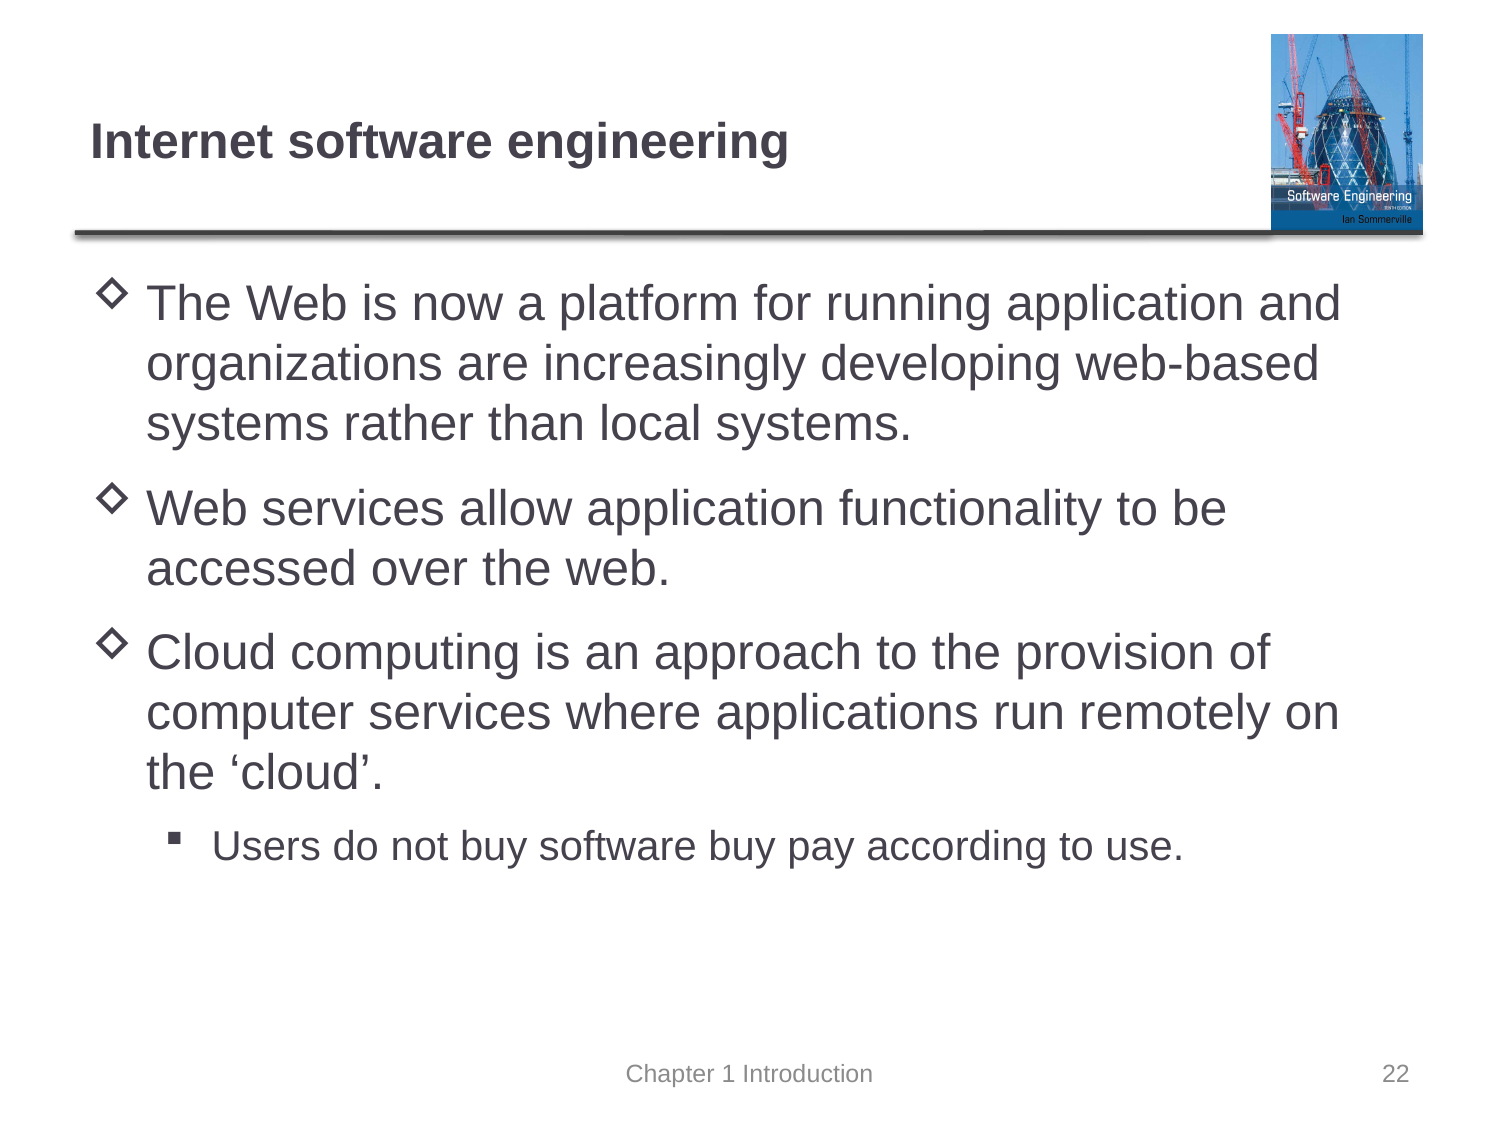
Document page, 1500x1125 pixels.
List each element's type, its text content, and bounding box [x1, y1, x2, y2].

footer Chapter 1 Introduction [512, 1042, 988, 1103]
list The Web is now a platform for running application and organizations are increasingly developing web-based systems rather than local systems. Web services allow application functionality to be accessed over the web. Cloud computing is an approach to the provision of computer services where applications run remotely on the ‘cloud’. Users do not buy software buy pay according to use. [75, 262, 1425, 1005]
title Internet software engineering [74, 44, 1272, 233]
slide_number 22 [1074, 1042, 1425, 1103]
picture [1271, 34, 1423, 230]
